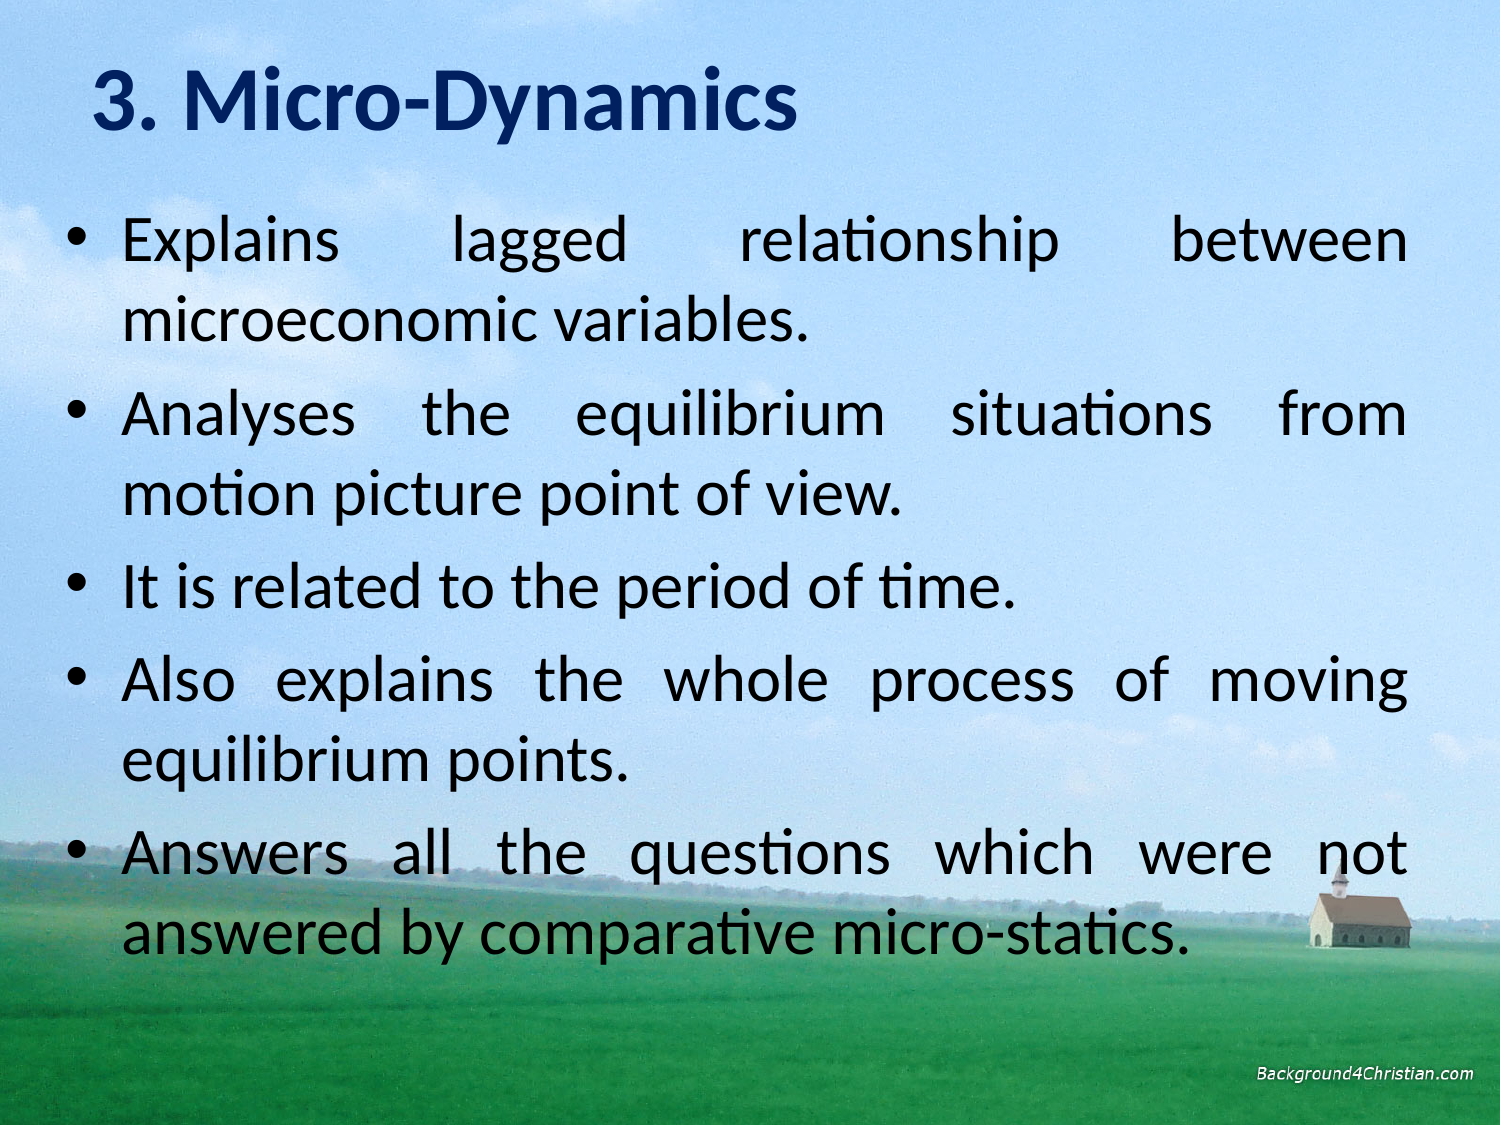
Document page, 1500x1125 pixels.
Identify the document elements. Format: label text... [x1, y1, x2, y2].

list Explains lagged relationship between microeconomic variables. Analyses the equilibrium situations from motion picture point of view. It is related to the period of time. Also explains the whole process of moving equilibrium points. Answers all the questions which were not answered by comparative micro-statics. [50, 187, 1425, 1005]
title 3. Micro-Dynamics [75, 0, 1425, 187]
picture [0, 0, 1500, 1125]
